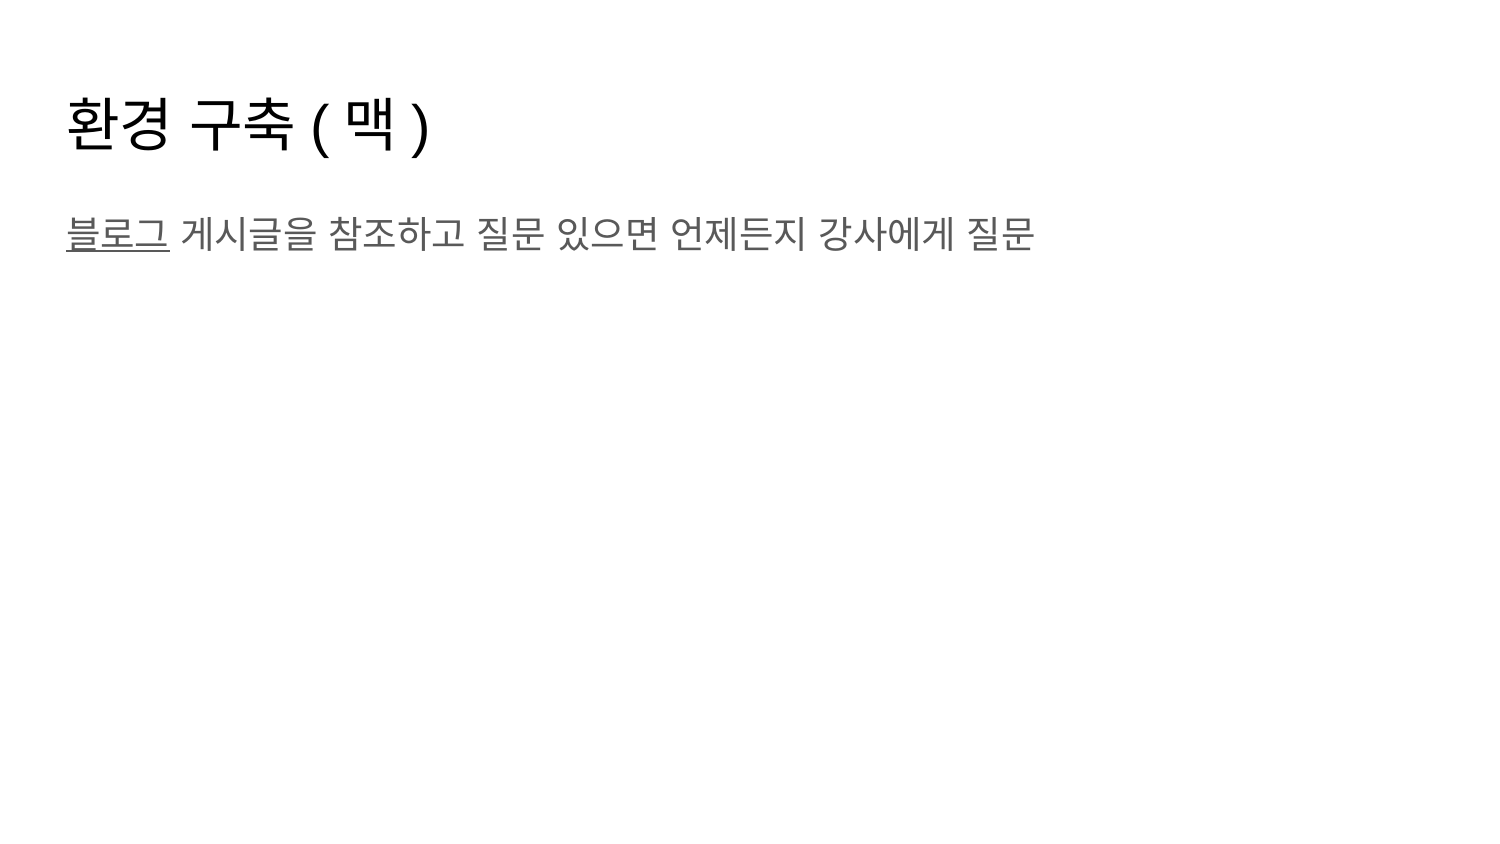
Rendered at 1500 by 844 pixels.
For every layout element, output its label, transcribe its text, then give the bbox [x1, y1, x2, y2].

title 환경 구축(맥) [51, 72, 1449, 167]
list 블로그 게시글을 참조하고 질문 있으면 언제든지 강사에게 질문 [51, 189, 1449, 750]
